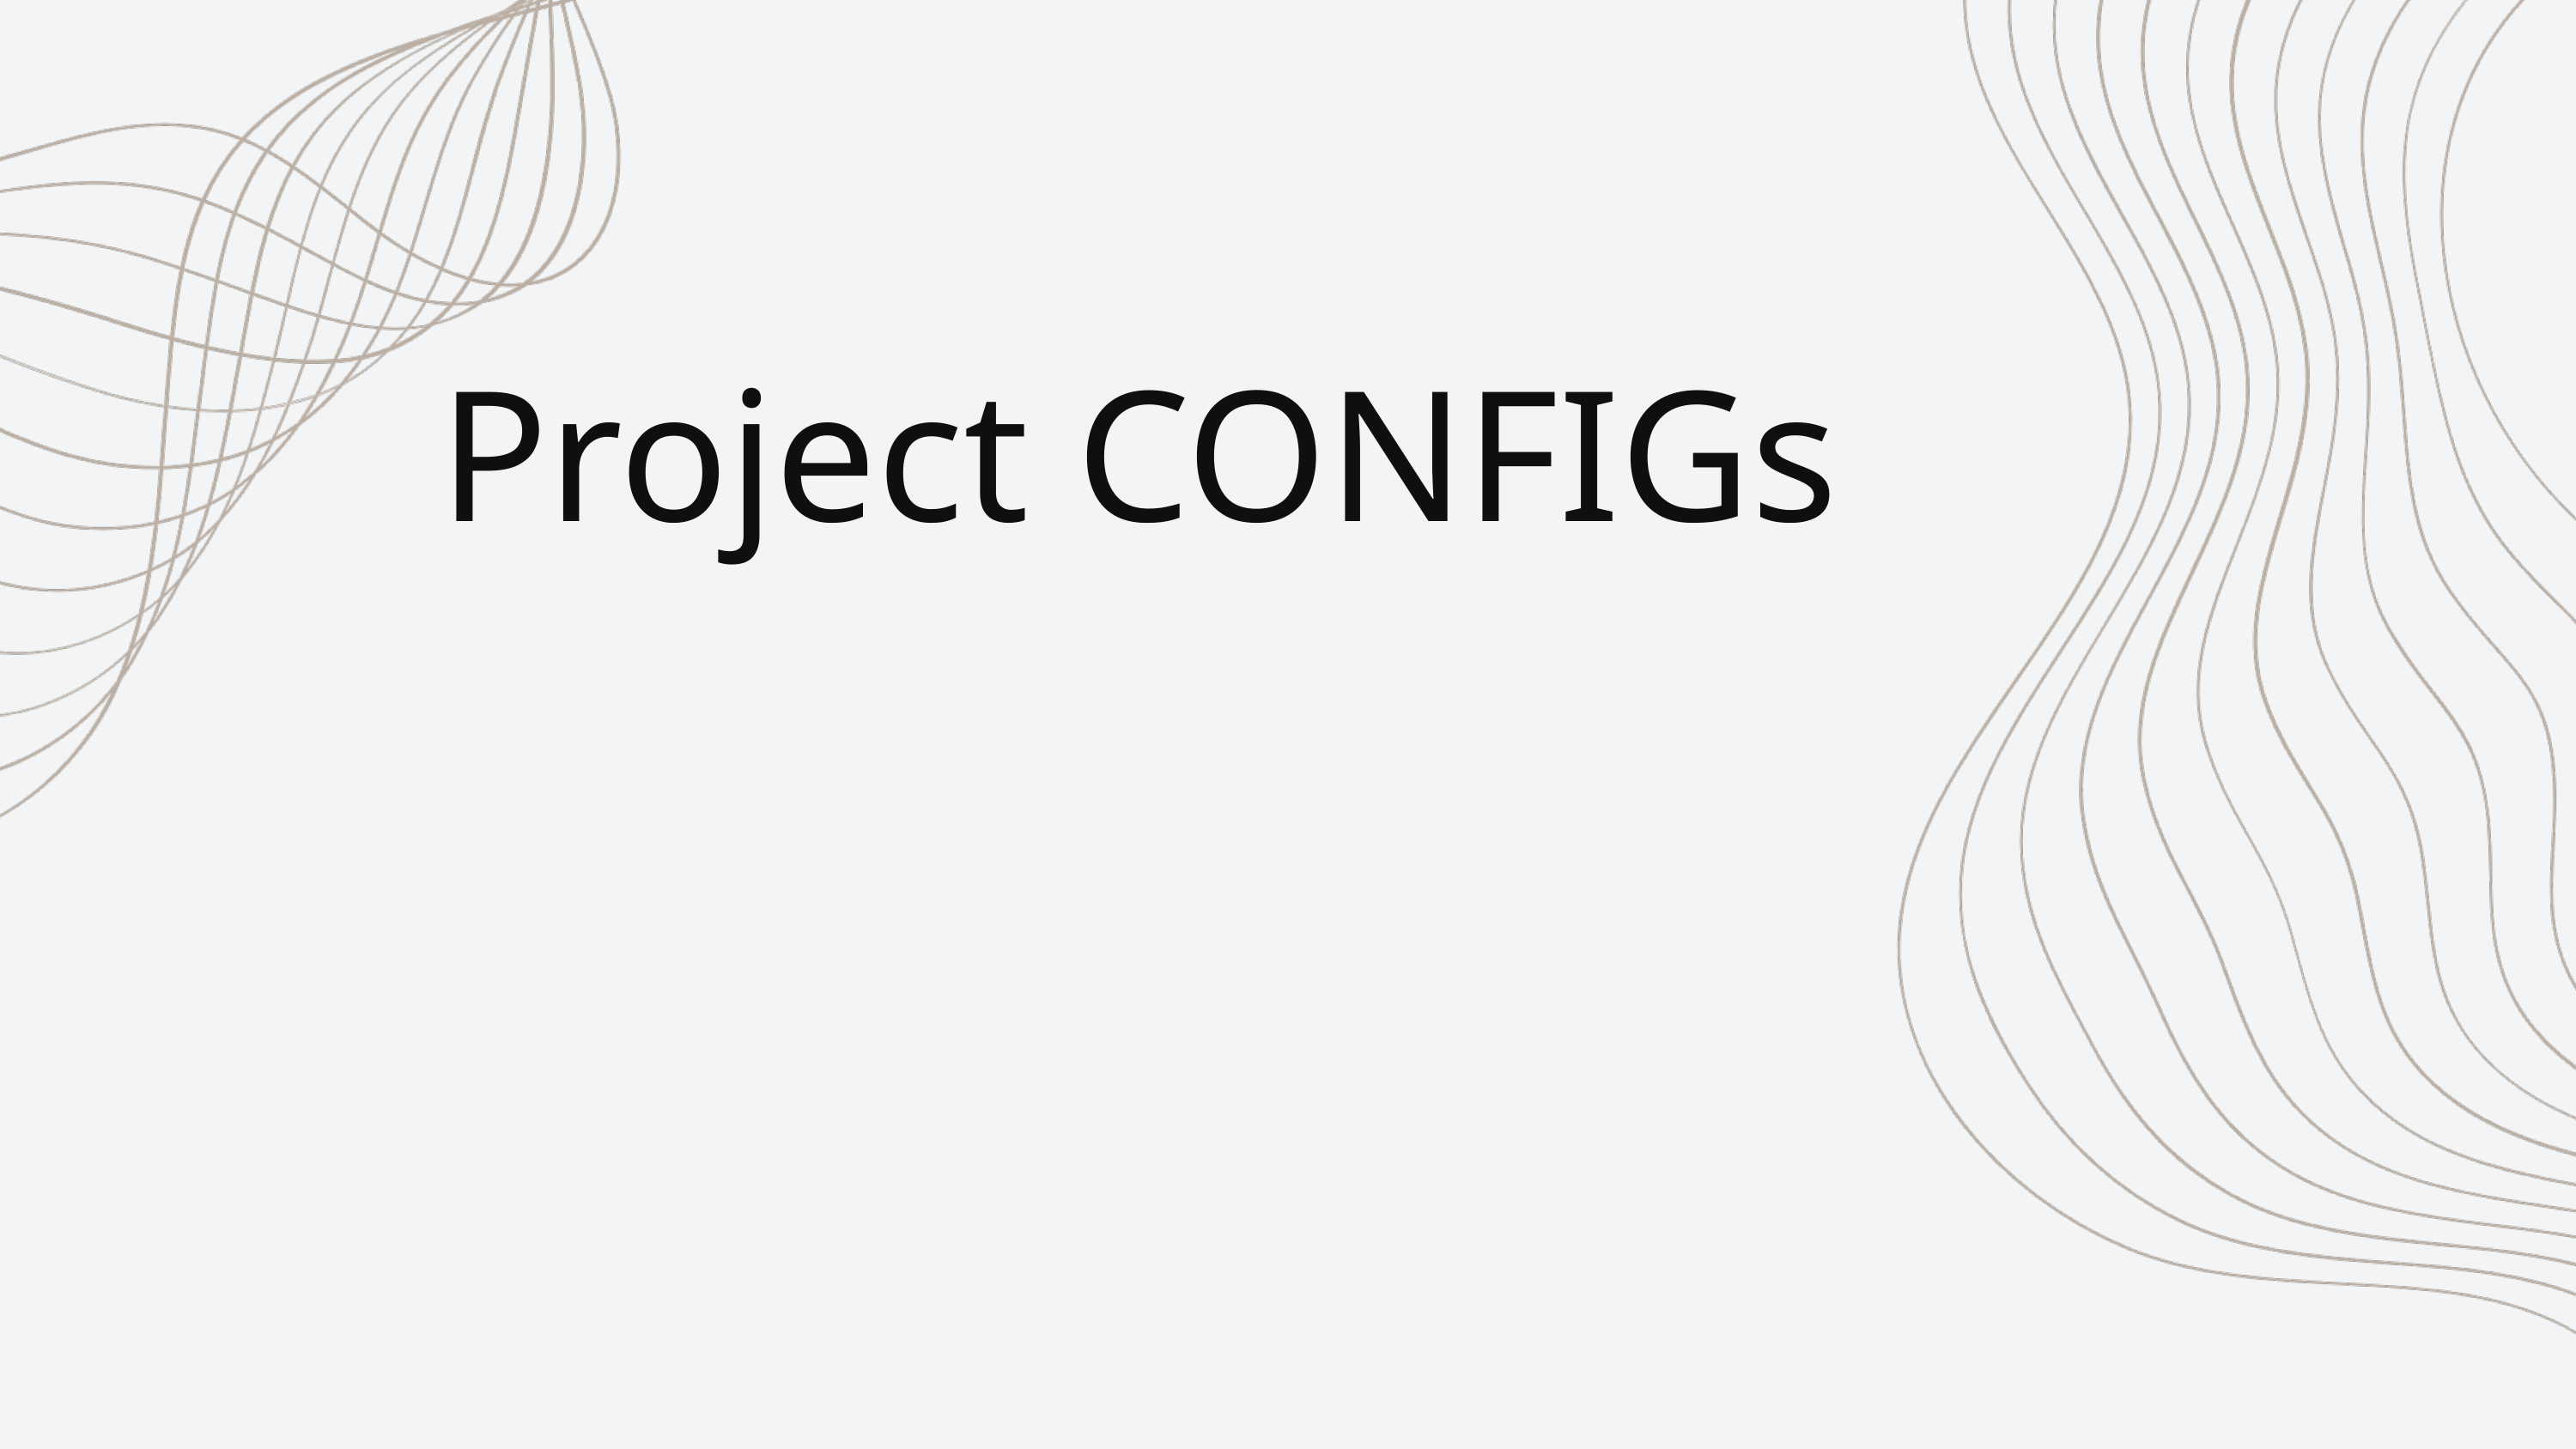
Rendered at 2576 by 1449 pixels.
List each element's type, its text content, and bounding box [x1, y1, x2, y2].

text_box [1893, 0, 2576, 1449]
text_box Project CONFIGs [439, 307, 1893, 558]
text_box [0, 0, 1081, 844]
